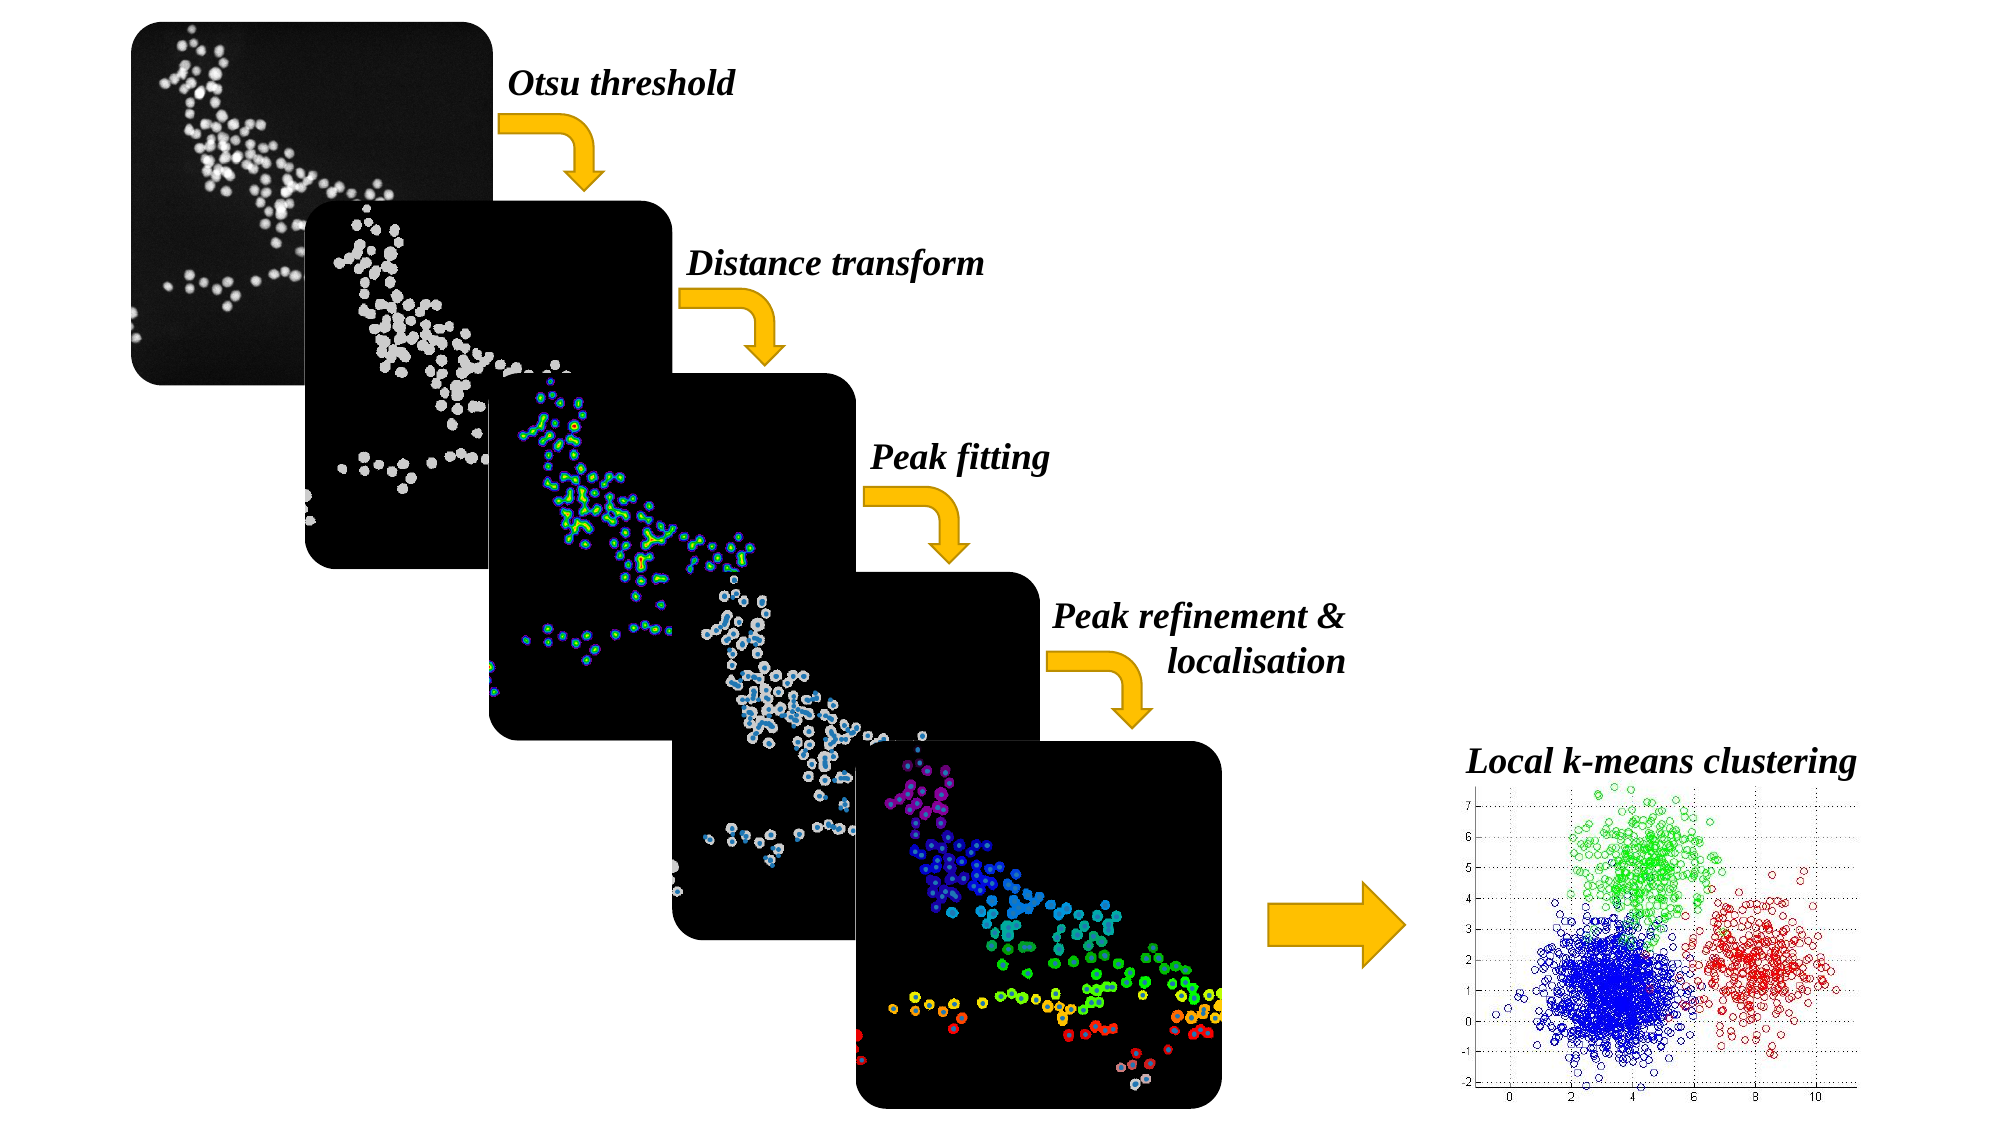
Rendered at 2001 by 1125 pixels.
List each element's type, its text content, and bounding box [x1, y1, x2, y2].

picture [1411, 758, 1903, 1125]
text_box Peak fitting [857, 424, 1202, 485]
text_box [1110, 689, 1154, 730]
picture [131, 21, 1222, 1109]
text_box Peak refinement & localisation [1041, 583, 1362, 689]
text_box Otsu threshold [493, 50, 755, 111]
text_box [1267, 880, 1407, 970]
text_box [862, 485, 971, 565]
text_box Distance transform [673, 230, 1018, 291]
text_box [497, 113, 606, 193]
text_box Local k-means clustering [1421, 728, 1903, 758]
text_box [678, 291, 787, 367]
